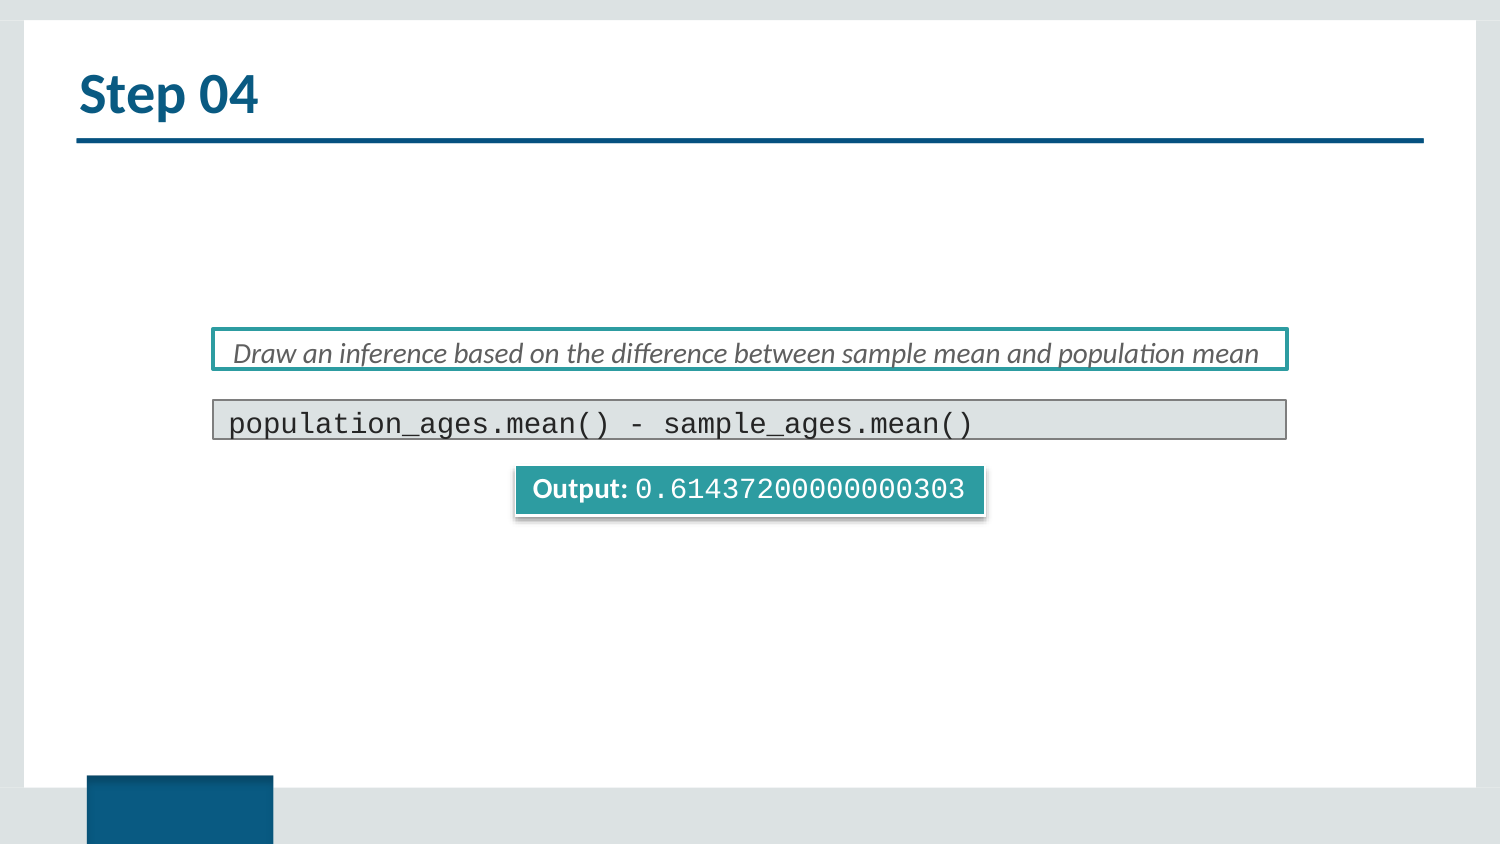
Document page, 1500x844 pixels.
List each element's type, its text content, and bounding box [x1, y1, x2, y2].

text_box Output: 0.61437200000000303 [515, 467, 985, 505]
text_box [515, 505, 985, 516]
text_box population_ages.mean() - sample_ages.mean() [213, 399, 1287, 439]
text_box [263, 138, 1424, 144]
text_box [506, 460, 993, 540]
title Step 04 [77, 53, 263, 197]
text_box Draw an inference based on the difference between sample mean and population mean [213, 328, 1288, 370]
text_box [86, 775, 274, 844]
